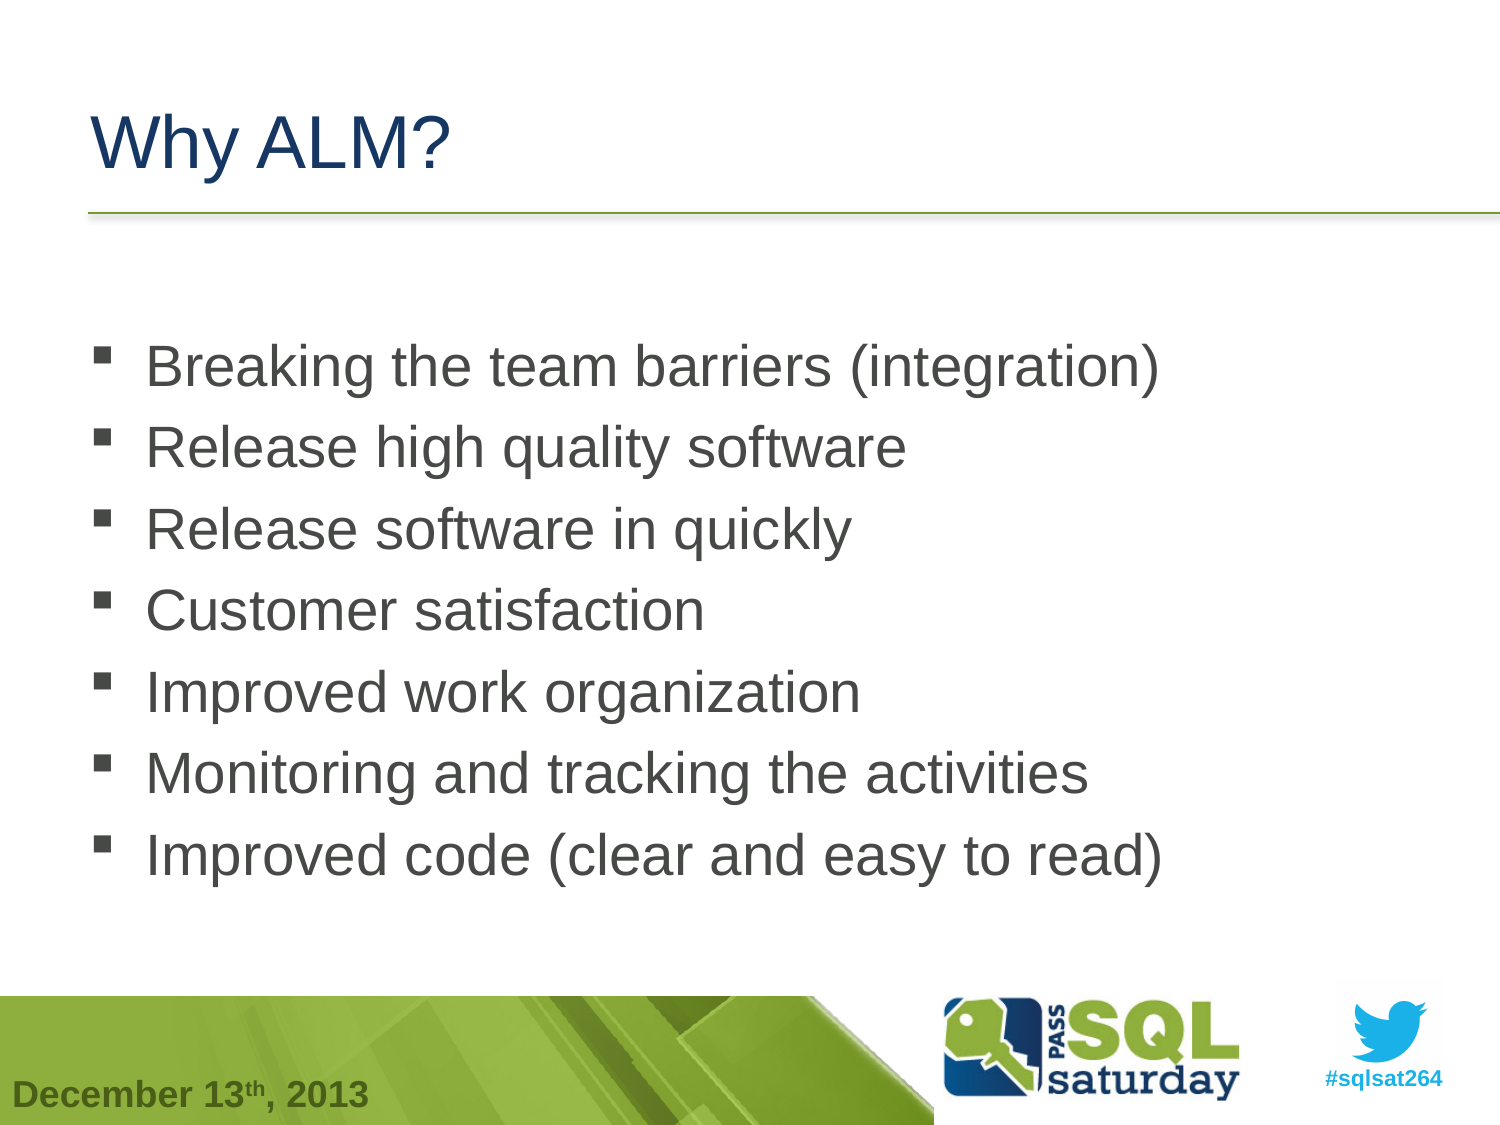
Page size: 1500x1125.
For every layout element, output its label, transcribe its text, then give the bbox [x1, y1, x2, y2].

picture [1354, 1076, 1359, 1084]
picture [1336, 978, 1443, 1085]
list Breaking the team barriers (integration) Release high quality software Release software in quickly Customer satisfaction Improved work organization Monitoring and tracking the activities Improved code (clear and easy to read) [74, 233, 1427, 1004]
picture [0, 996, 1276, 1125]
title Why ALM? [75, 45, 1425, 233]
